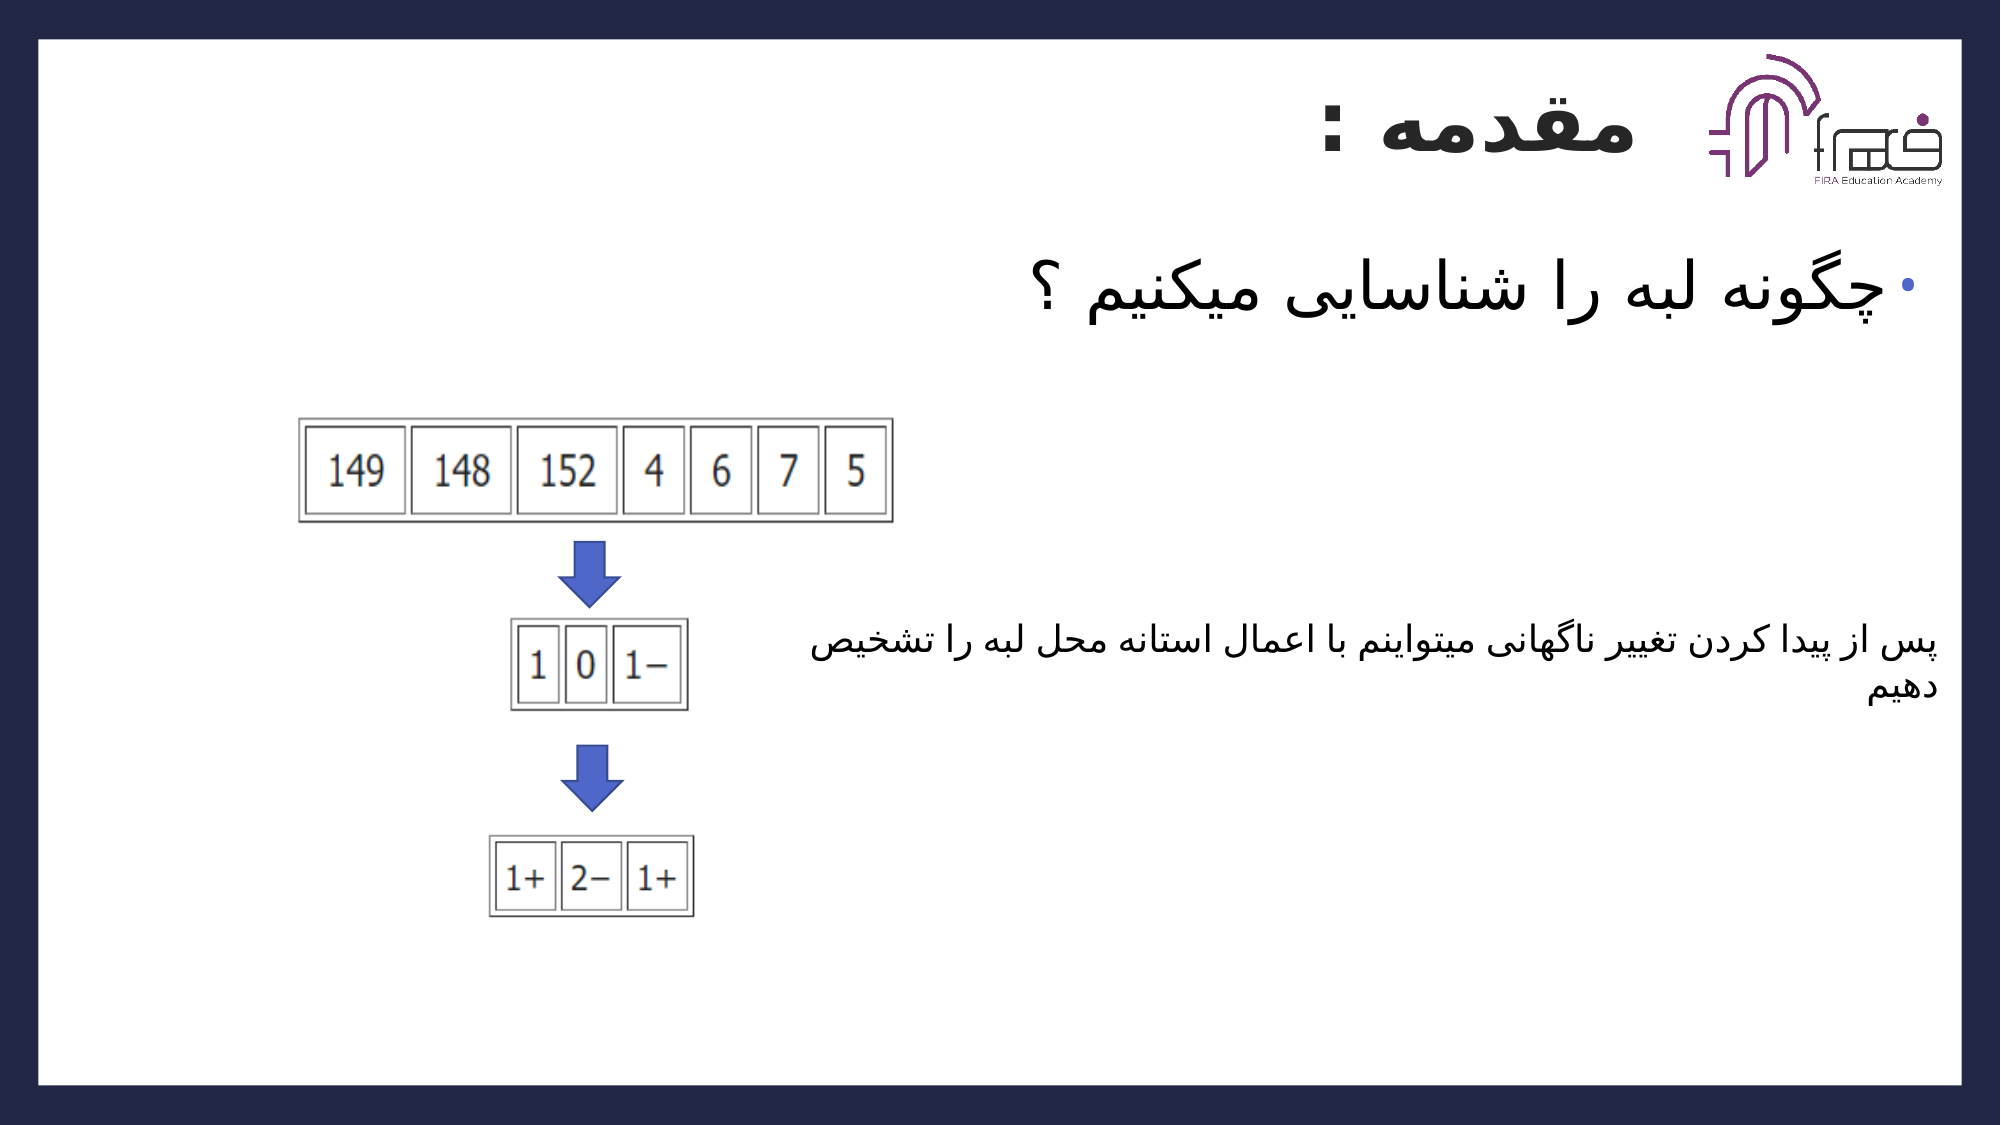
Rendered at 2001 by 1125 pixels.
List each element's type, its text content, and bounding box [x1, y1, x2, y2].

text_box [560, 744, 625, 813]
picture [472, 829, 762, 941]
picture [1709, 54, 1942, 186]
list چگونه لبه را شناسایی میکنیم ؟ [50, 205, 1942, 371]
picture [149, 394, 1030, 738]
title مقدمه : [176, 67, 1655, 183]
text_box پس از پیدا کردن تغییر ناگهانی میتواینم با اعمال استانه محل لبه را تشخیص دهیم [762, 607, 1954, 712]
